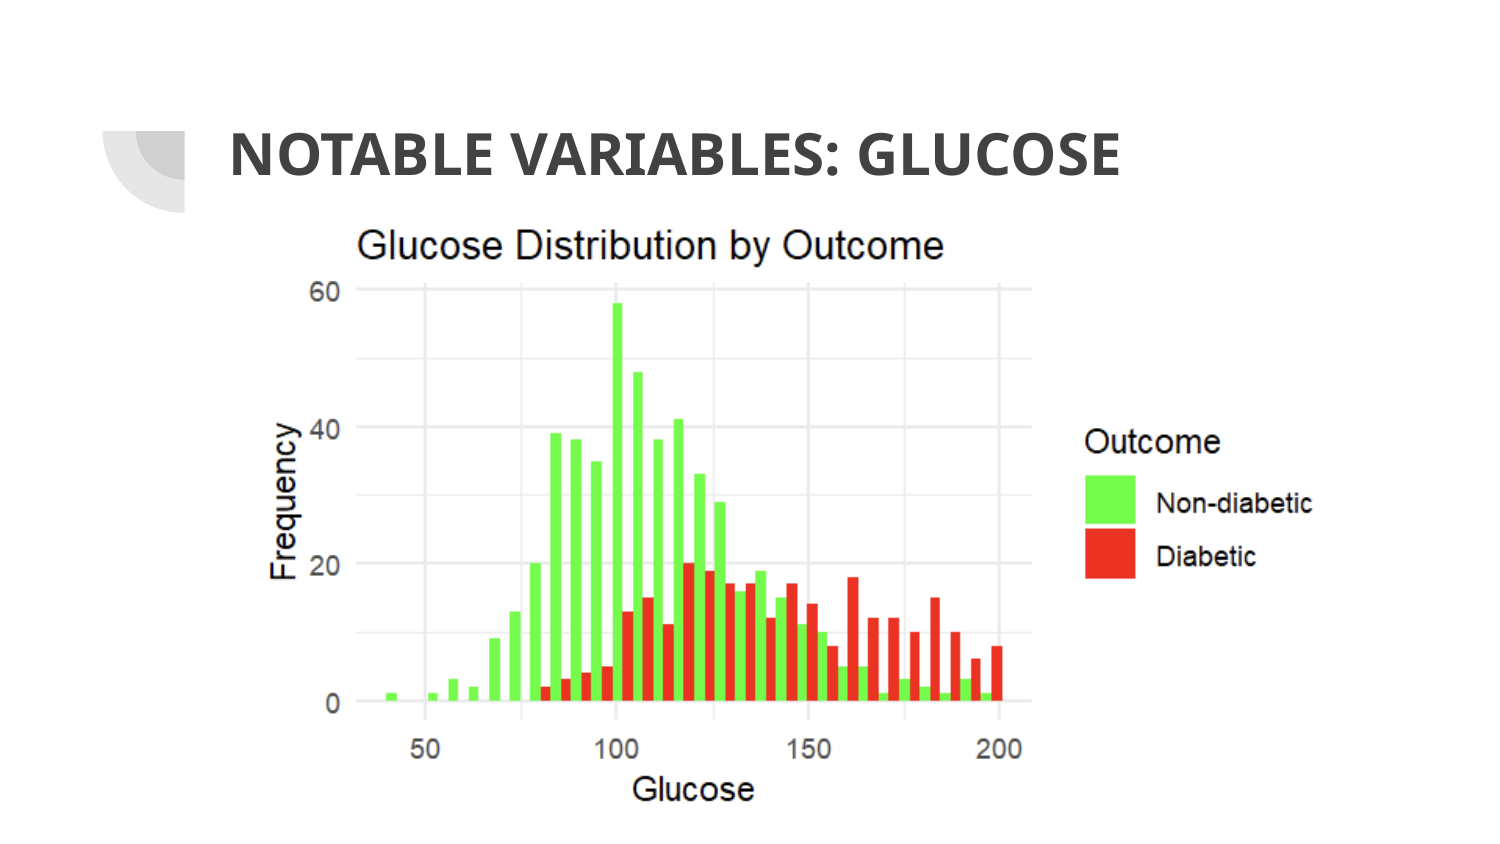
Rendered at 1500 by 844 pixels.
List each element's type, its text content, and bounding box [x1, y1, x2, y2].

picture [258, 211, 1339, 806]
title NOTABLE VARIABLES: GLUCOSE [213, 98, 1368, 263]
